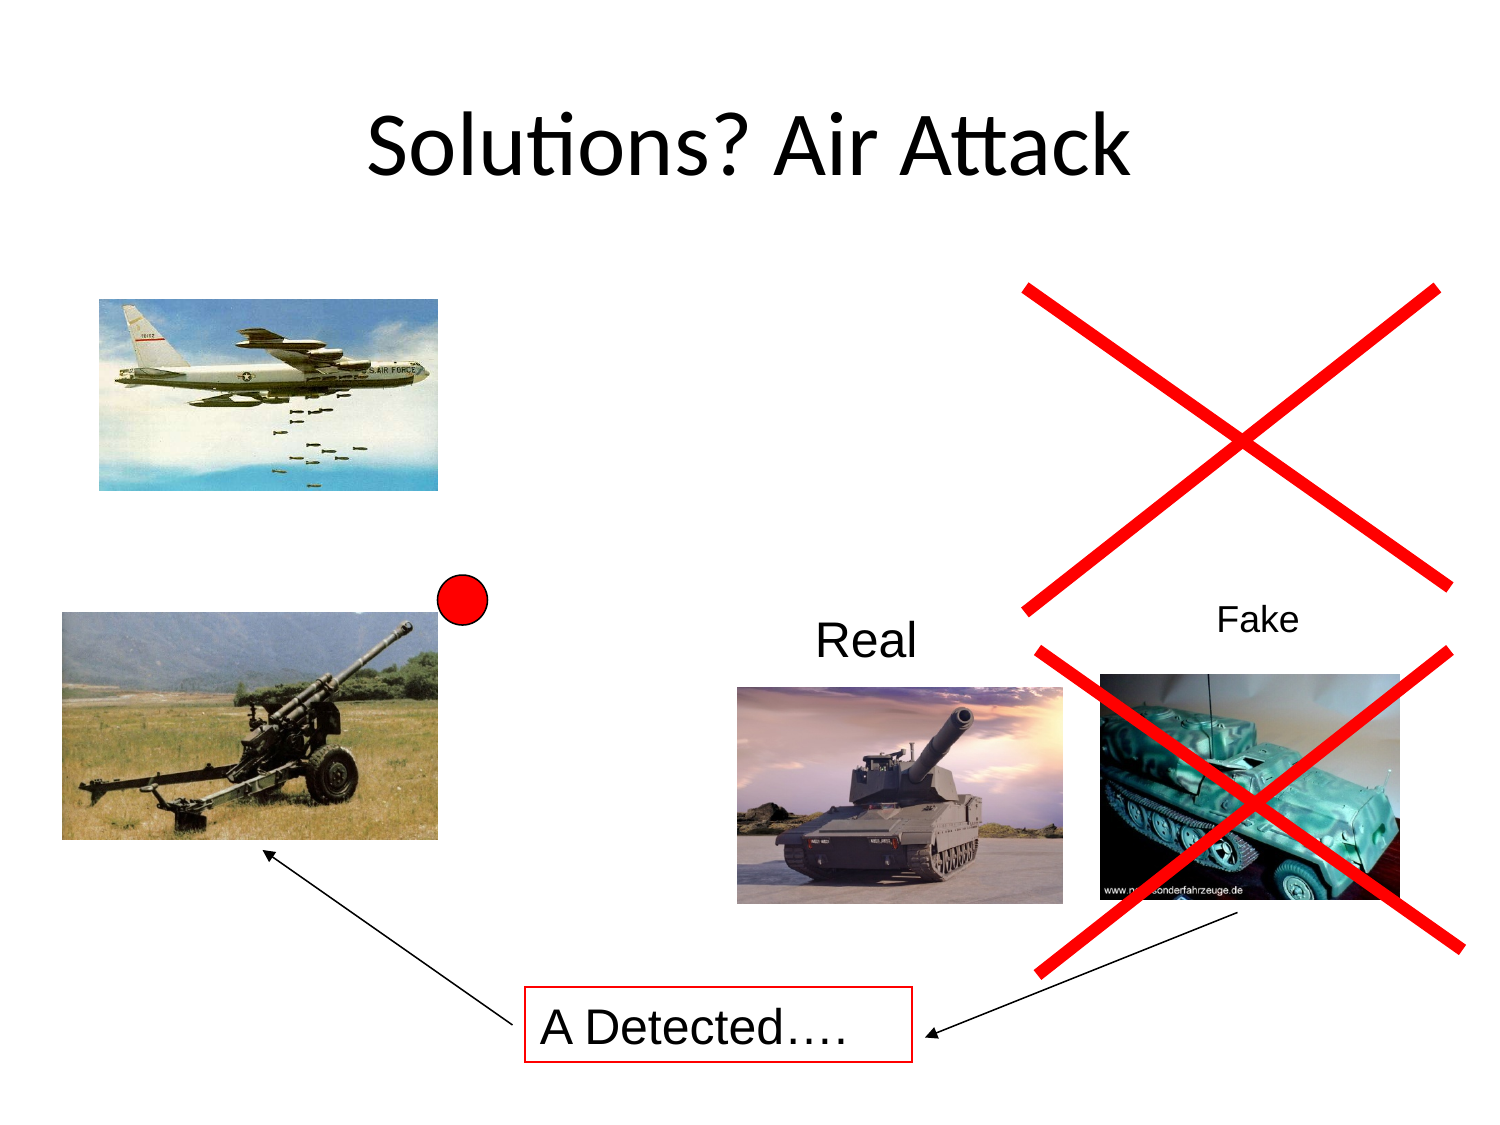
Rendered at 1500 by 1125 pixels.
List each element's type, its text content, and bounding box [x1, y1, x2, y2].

picture [99, 299, 438, 491]
text_box [262, 849, 513, 1026]
picture [62, 612, 438, 840]
picture [737, 687, 1063, 905]
text_box Fake [1201, 587, 1315, 648]
picture [1099, 674, 1401, 901]
text_box [924, 912, 1238, 1039]
text_box Real [799, 599, 938, 675]
text_box [437, 575, 488, 626]
text_box A Detected…. [524, 987, 913, 1063]
title Solutions? Air Attack [75, 45, 1425, 233]
